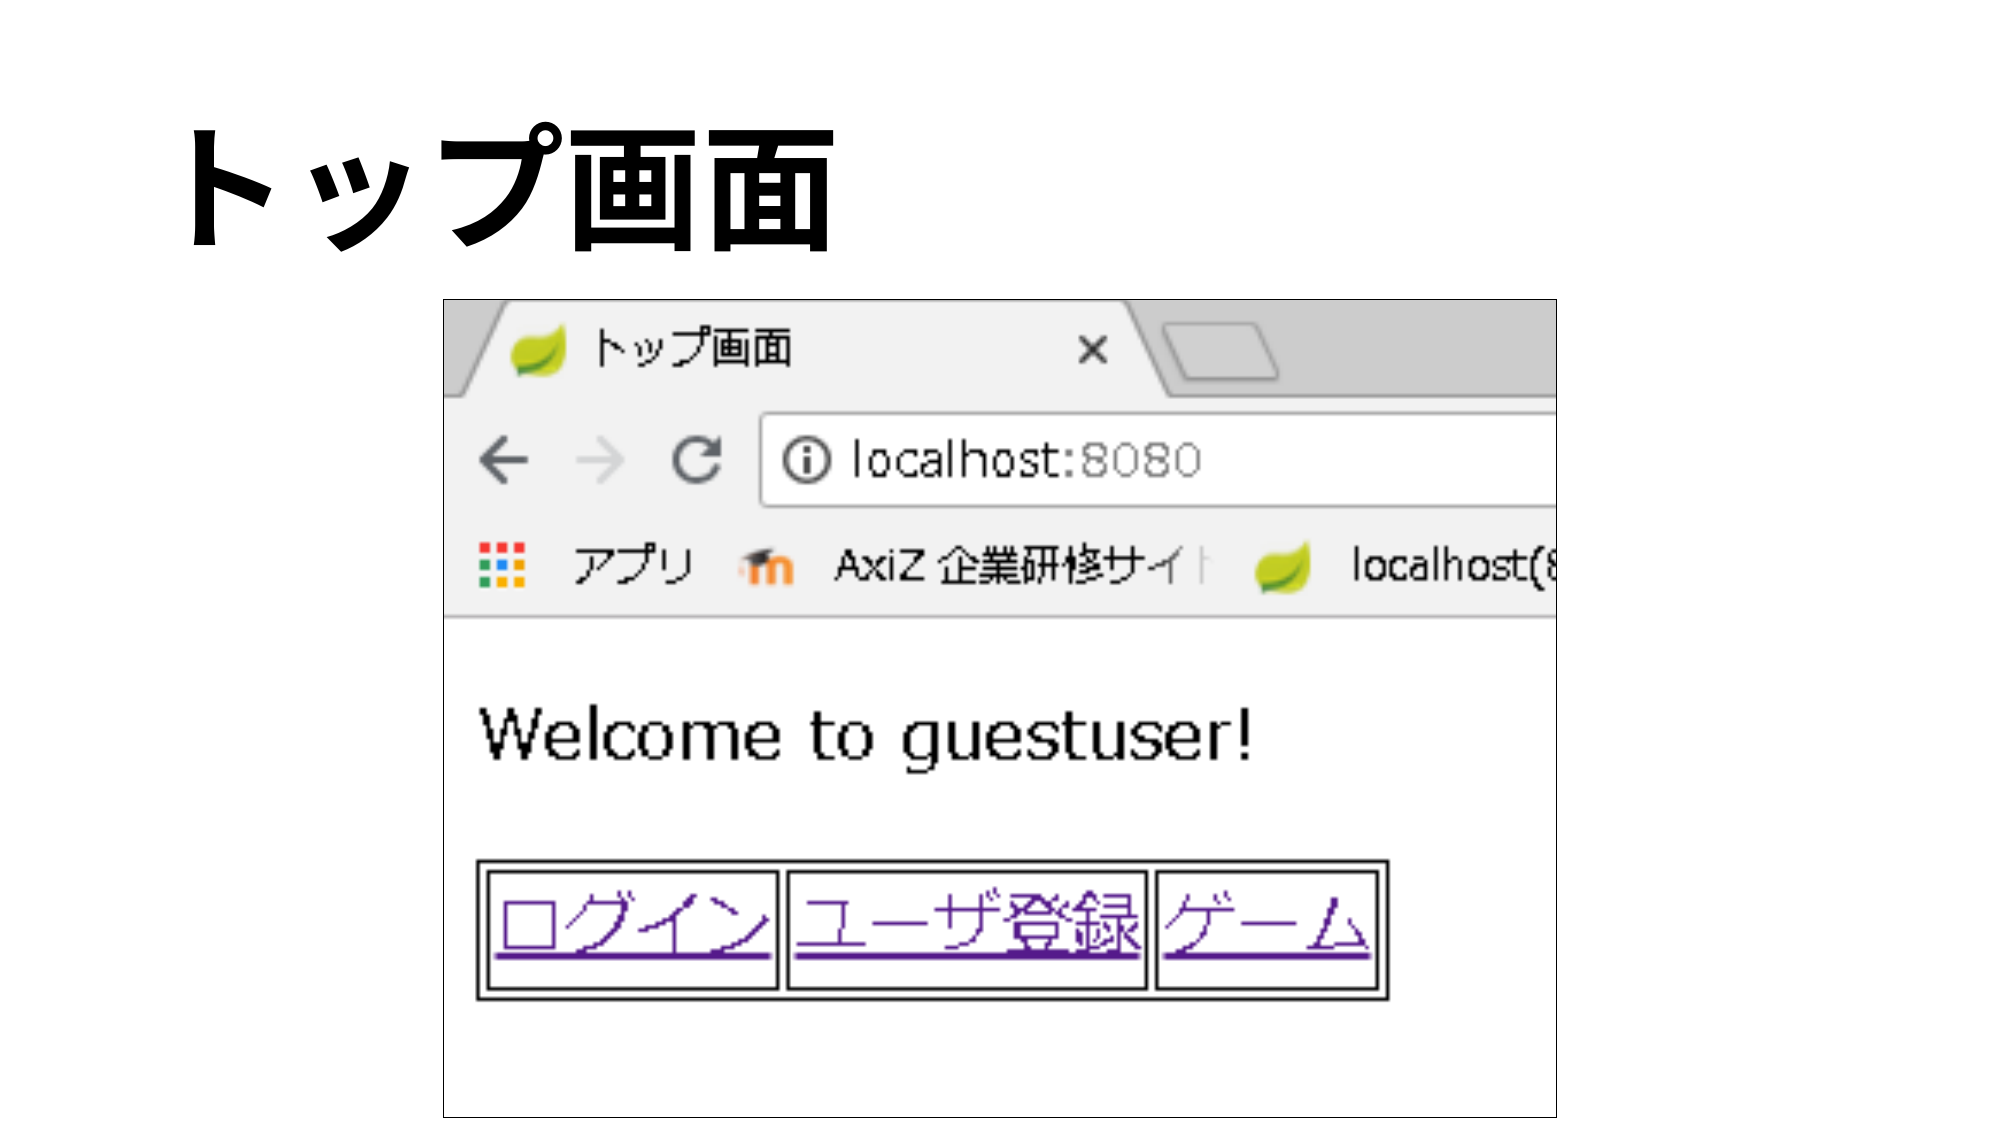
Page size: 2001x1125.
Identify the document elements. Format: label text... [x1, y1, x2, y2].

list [443, 299, 1557, 1119]
title トップ画面 [137, 59, 1863, 278]
